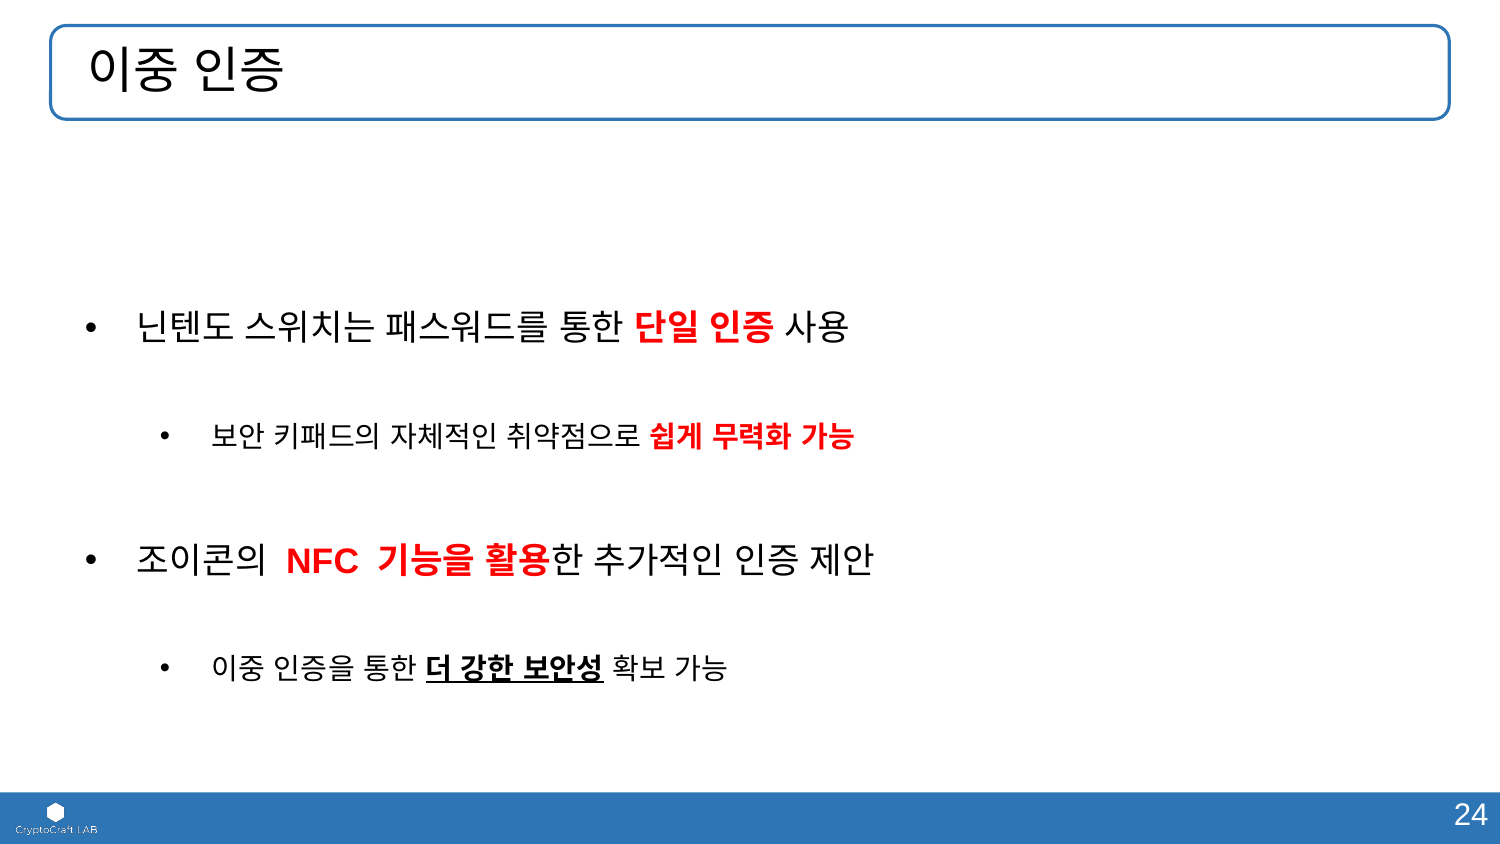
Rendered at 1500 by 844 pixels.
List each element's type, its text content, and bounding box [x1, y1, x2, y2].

picture [9, 796, 104, 842]
title 이중 인증 [50, 25, 1450, 120]
list 닌텐도 스위치는 패스워드를 통한 단일 인증 사용 보안 키패드의 자체적인 취약점으로 쉽게 무력화 가능 조이콘의 NFC 기능을 활용한 추가적인 인증 제안 이중 인증을 통한 더 강한 보안성 확보 가능 [50, 141, 1450, 764]
